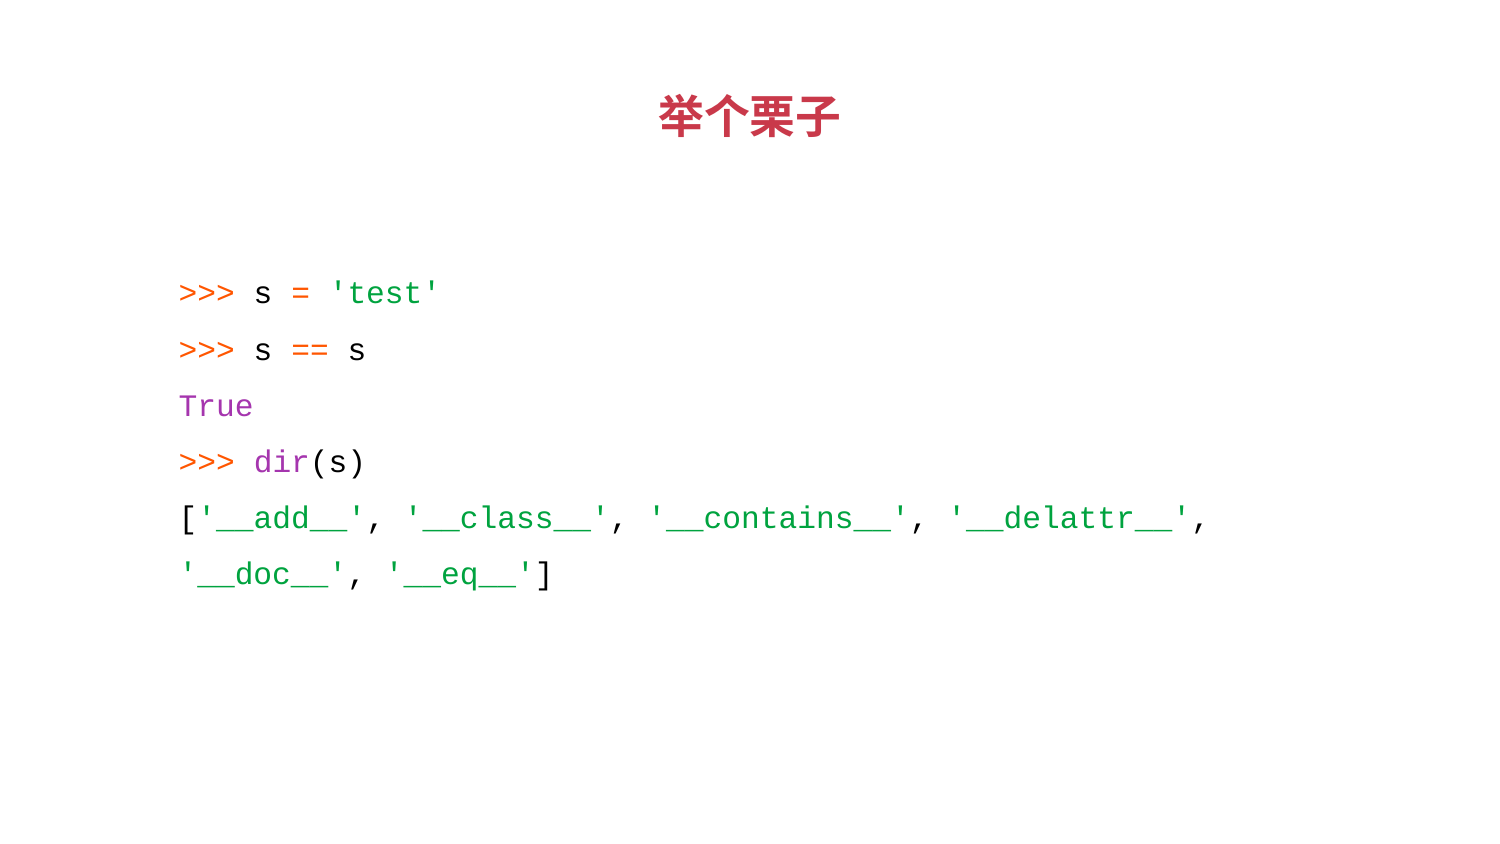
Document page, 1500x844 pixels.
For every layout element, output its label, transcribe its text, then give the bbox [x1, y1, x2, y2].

title 举个栗子 [51, 72, 1449, 167]
list >>> s = 'test' >>> s == s True >>> dir(s) ['__add__', '__class__', '__contains__', '__delattr__', '__doc__', '__eq__'] [163, 239, 1362, 659]
